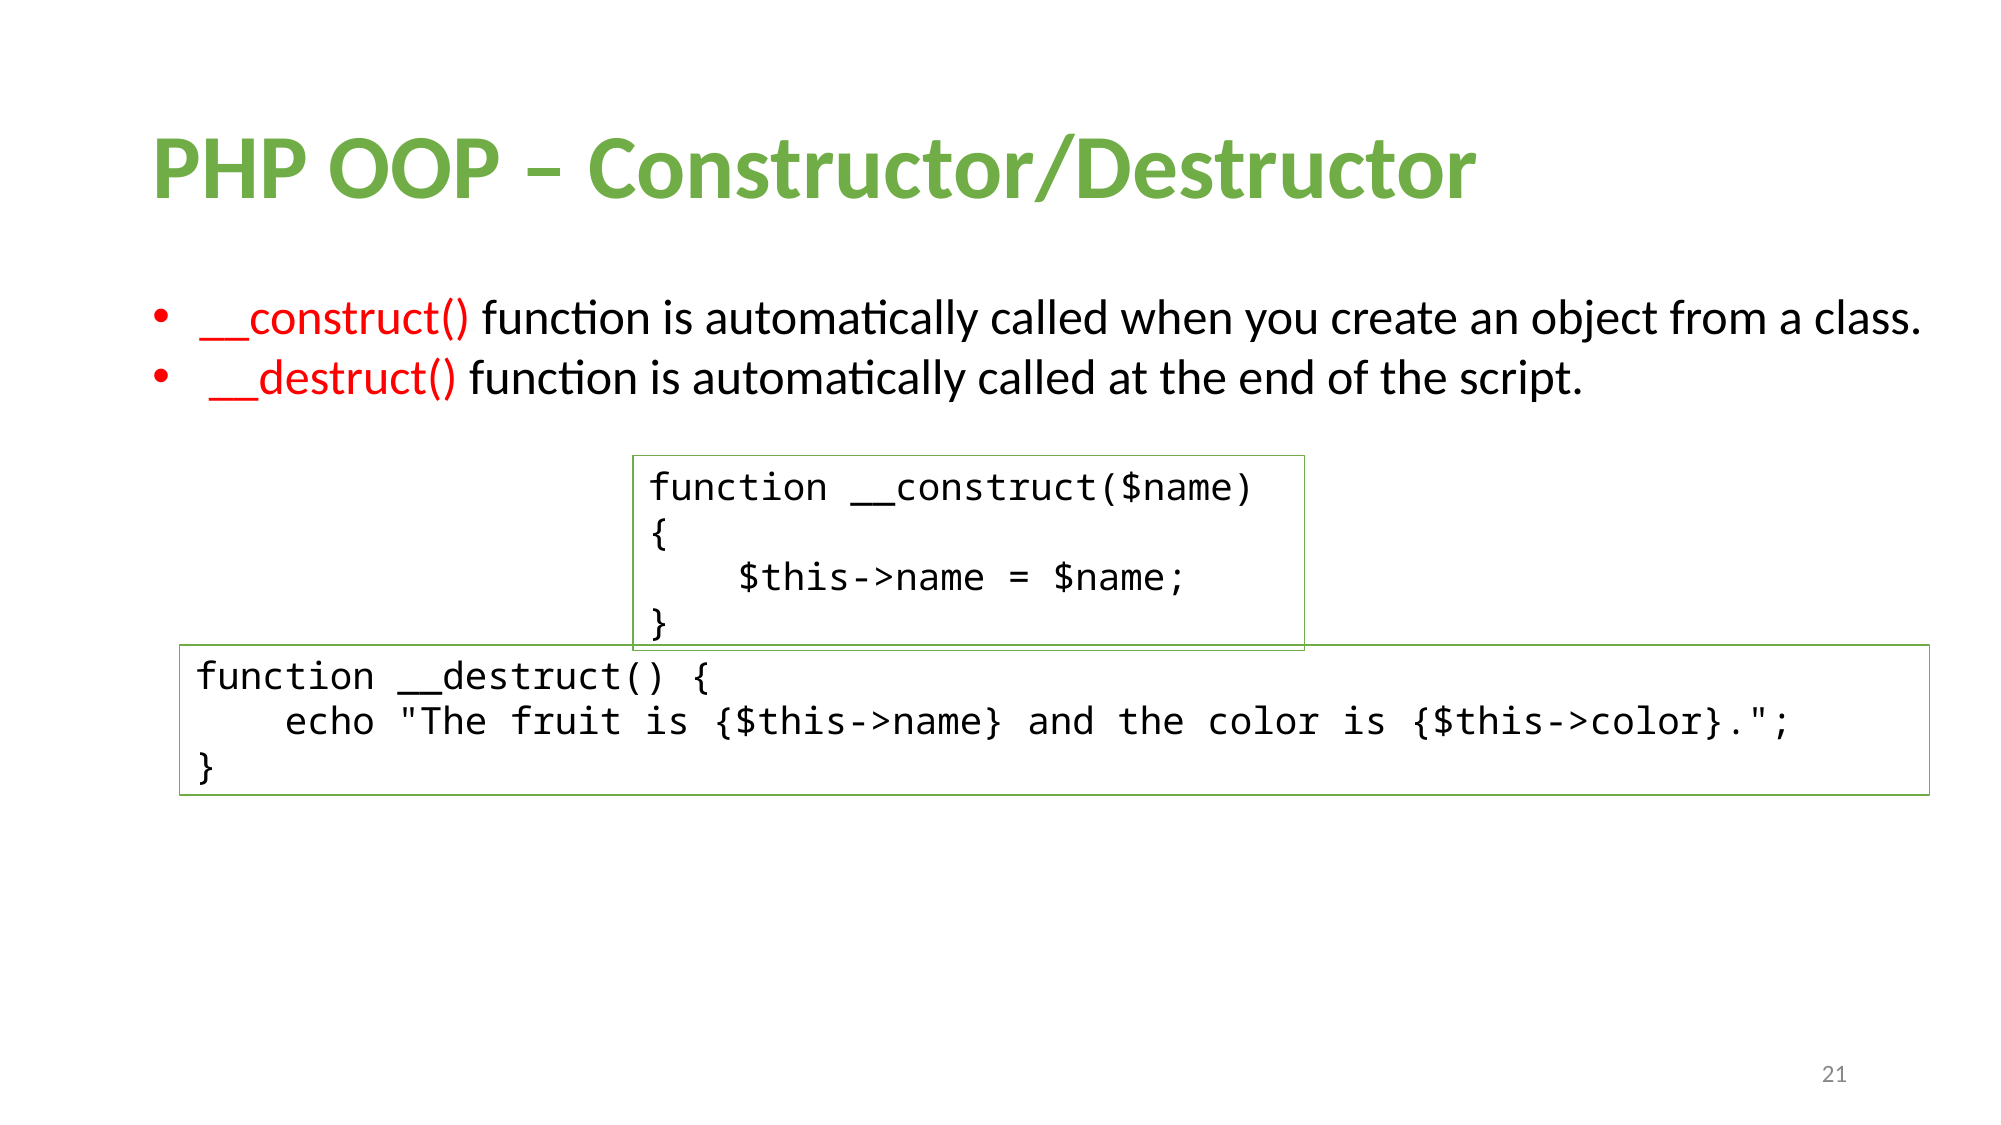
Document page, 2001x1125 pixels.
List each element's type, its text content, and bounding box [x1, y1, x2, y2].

text_box __construct() function is automatically called when you create an object from a class. __destruct() function is automatically called at the end of the script. [137, 277, 1972, 413]
slide_number ‹#› [1412, 1042, 1863, 1103]
title PHP OOP – Constructor/Destructor [137, 59, 1863, 277]
text_box function __construct($name) { $this->name = $name; } [632, 455, 1305, 644]
text_box function __destruct() { echo "The fruit is {$this->name} and the color is {$this->color}."; } [179, 644, 1930, 795]
